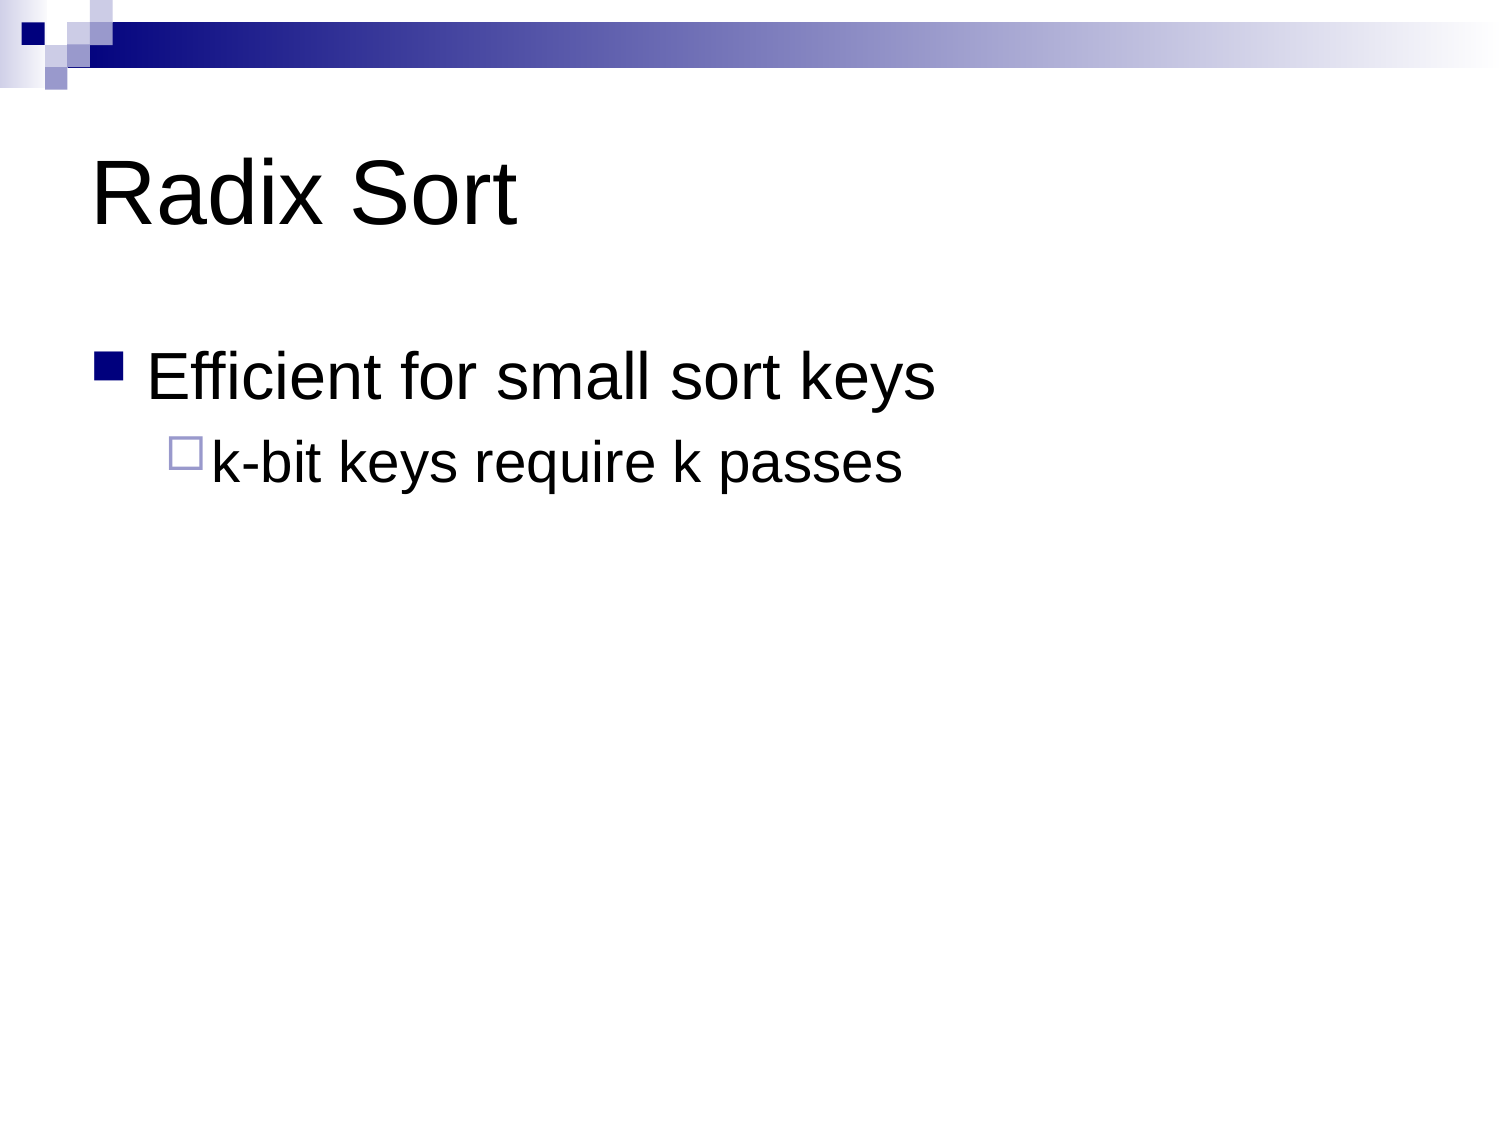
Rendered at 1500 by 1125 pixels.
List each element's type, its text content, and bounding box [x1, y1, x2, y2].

text_box 1 [689, 22, 693, 67]
title Radix Sort [75, 75, 1425, 300]
list Efficient for small sort keys k-bit keys require k passes [75, 324, 1425, 963]
text_box 5 [778, 22, 783, 67]
